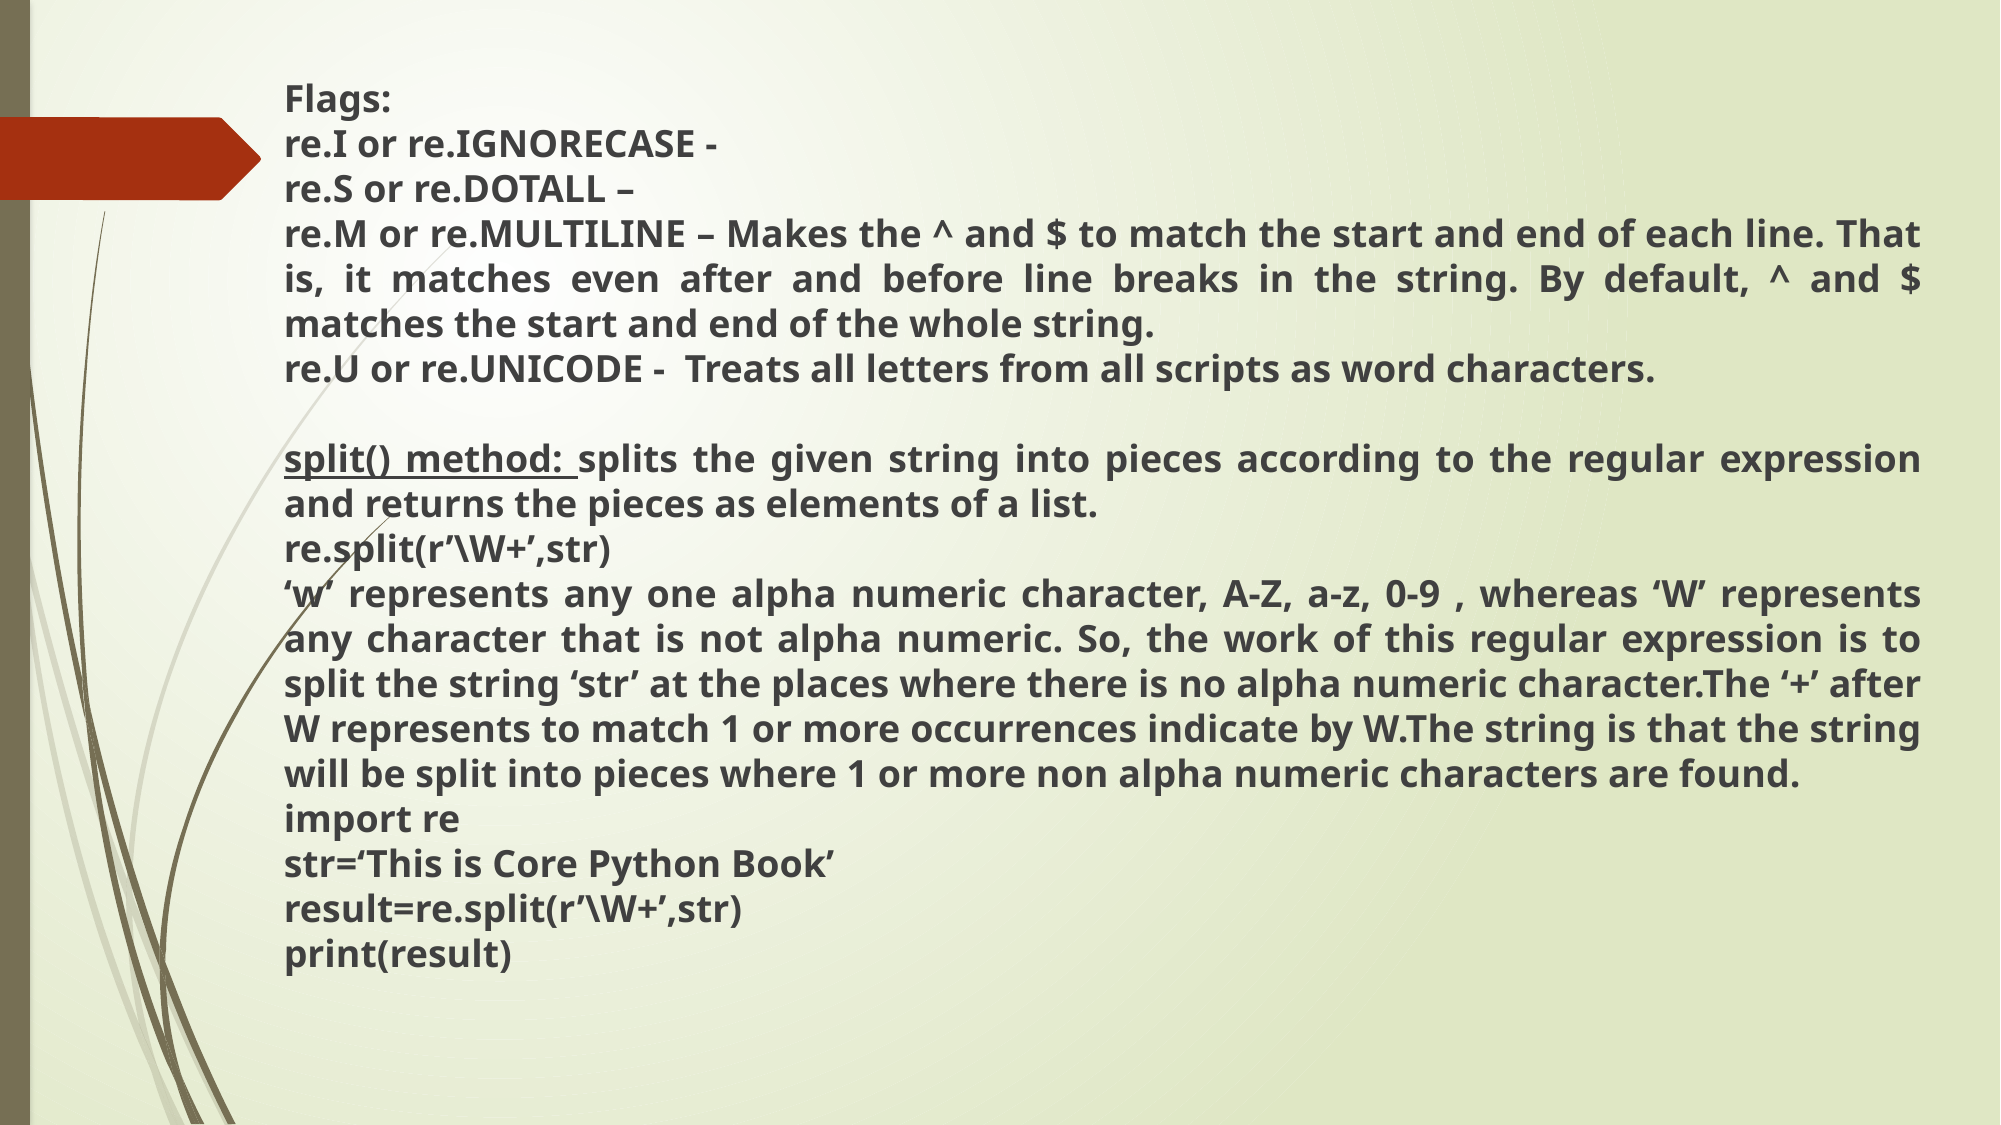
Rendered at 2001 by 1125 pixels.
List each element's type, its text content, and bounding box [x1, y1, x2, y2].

list Flags: re.I or re.IGNORECASE - re.S or re.DOTALL – re.M or re.MULTILINE – Makes the ^ and $ to match the start and end of each line. That is, it matches even after and before line breaks in the string. By default, ^ and $ matches the start and end of the whole string. re.U or re.UNICODE - Treats all letters from all scripts as word characters. split() method: splits the given string into pieces according to the regular expression and returns the pieces as elements of a list. re.split(r’\W+’,str) ‘w’ represents any one alpha numeric character, A-Z, a-z, 0-9 , whereas ‘W’ represents any character that is not alpha numeric. So, the work of this regular expression is to split the string ‘str’ at the places where there is no alpha numeric character.The ‘+’ after W represents to match 1 or more occurrences indicate by W.The string is that the string will be split into pieces where 1 or more non alpha numeric characters are found. import re str=‘This is Core Python Book’ result=re.split(r’\W+’,str) print(result) [268, 67, 1939, 1093]
